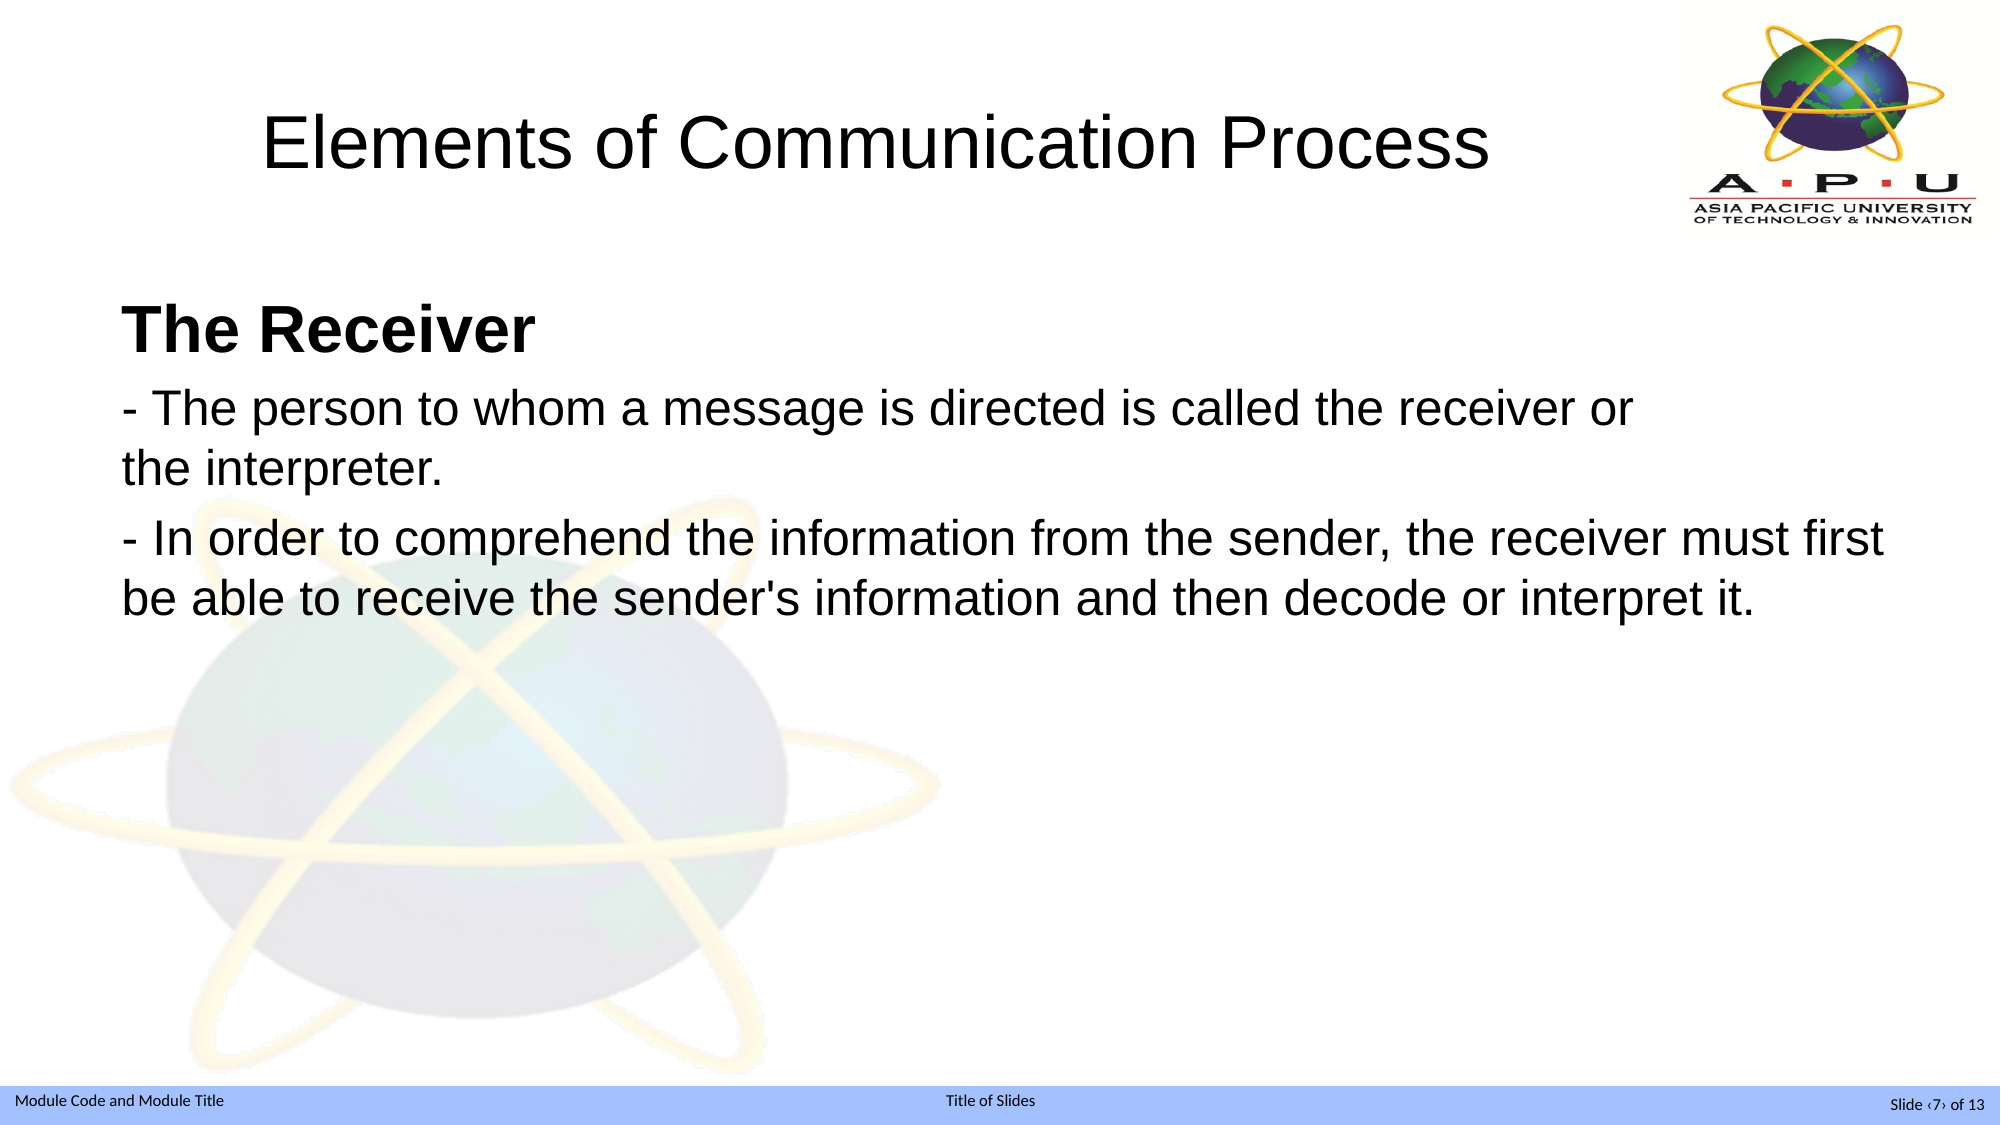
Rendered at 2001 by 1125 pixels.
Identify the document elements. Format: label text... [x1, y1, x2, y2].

footer Slide ‹7› of 13 [1366, 1086, 2000, 1125]
title Elements of Communication Process [106, 45, 1647, 233]
picture [1668, 0, 2000, 249]
list The Receiver - The person to whom a message is directed is called the receiver or the interpreter. - In order to comprehend the information from the sender, the receiver must first be able to receive the sender's information and then decode or interpret it. [106, 278, 1907, 1021]
